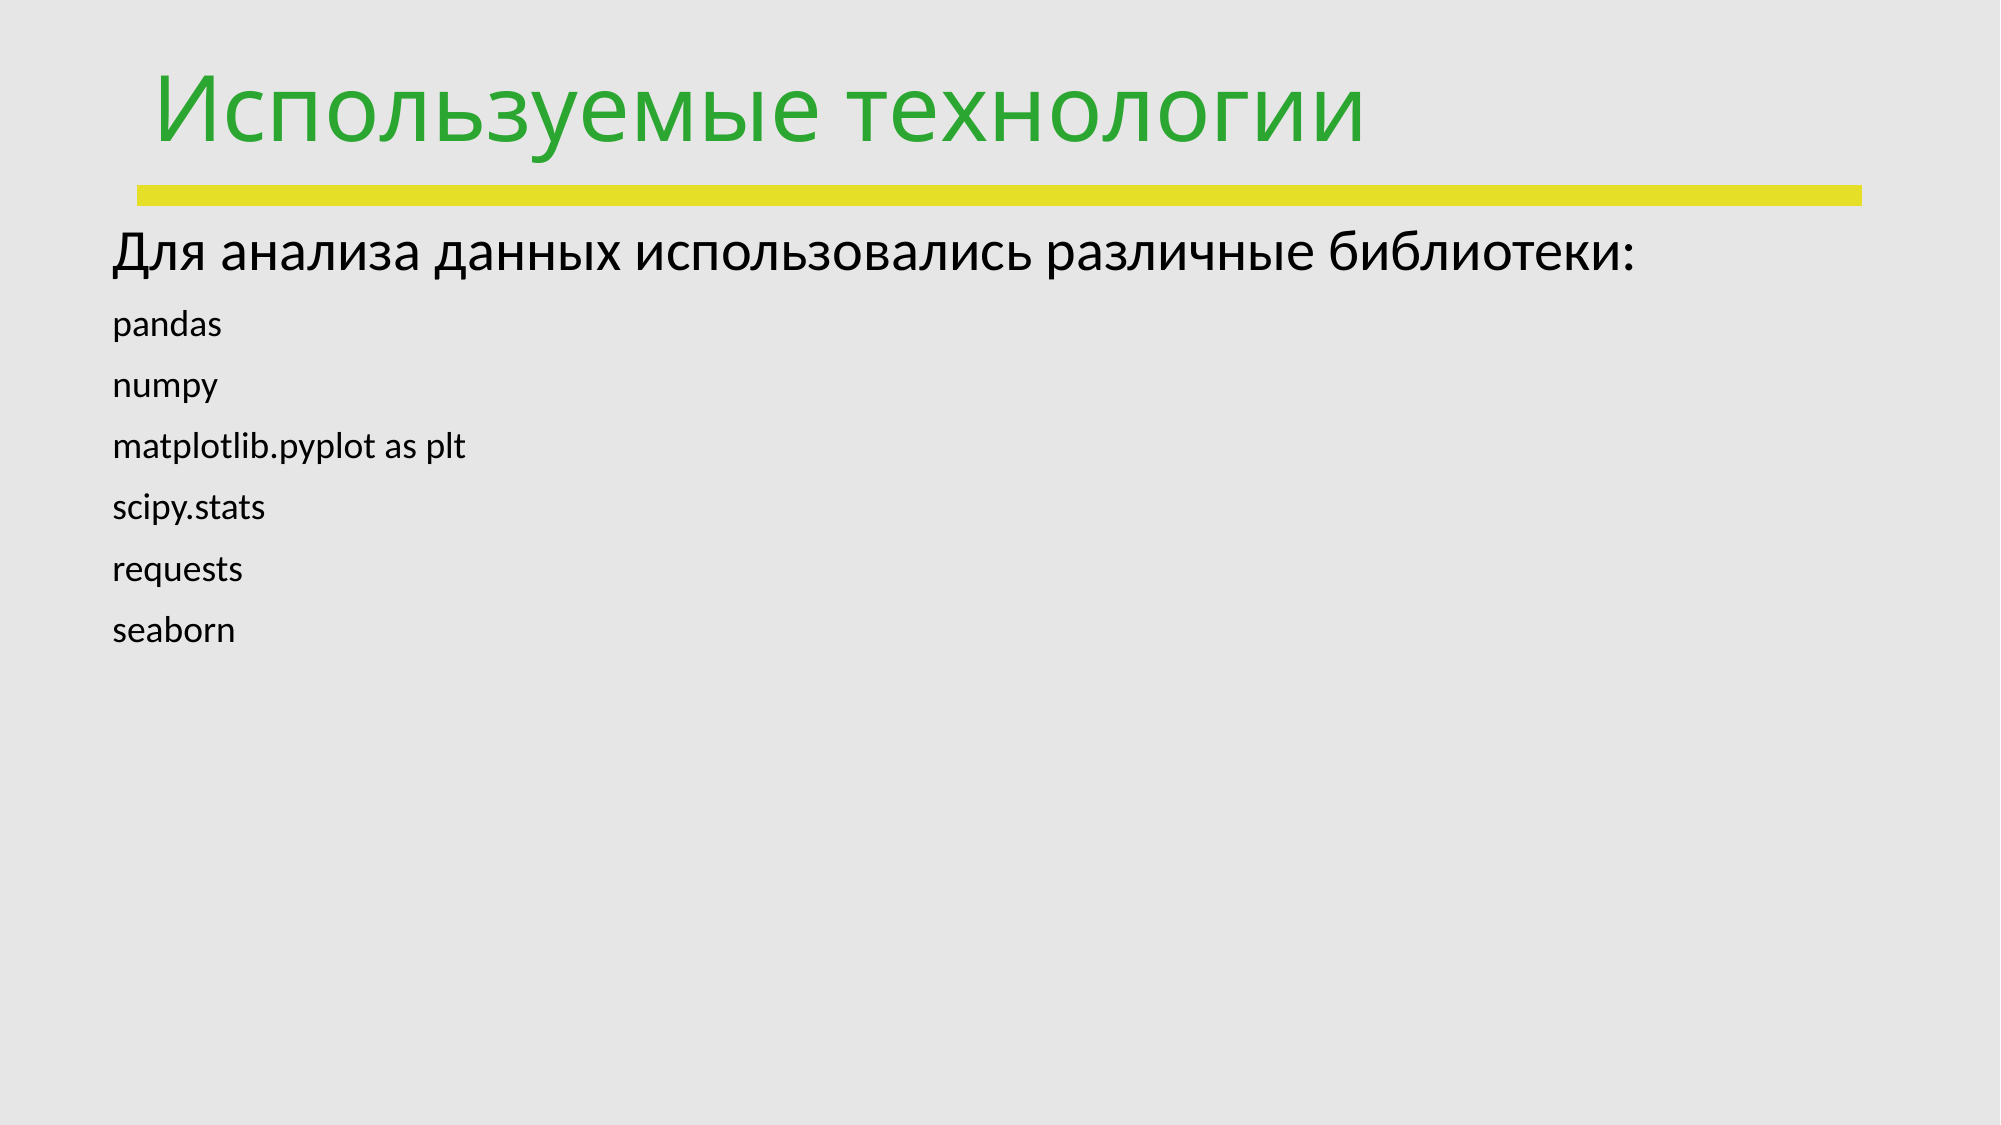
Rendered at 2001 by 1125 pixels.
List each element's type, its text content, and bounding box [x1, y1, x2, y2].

list Для анализа данных использовались различные библиотеки: pandas numpy matplotlib.pyplot as plt scipy.stats requests seaborn [97, 212, 1863, 1053]
title Используемые технологии [137, 50, 1863, 174]
